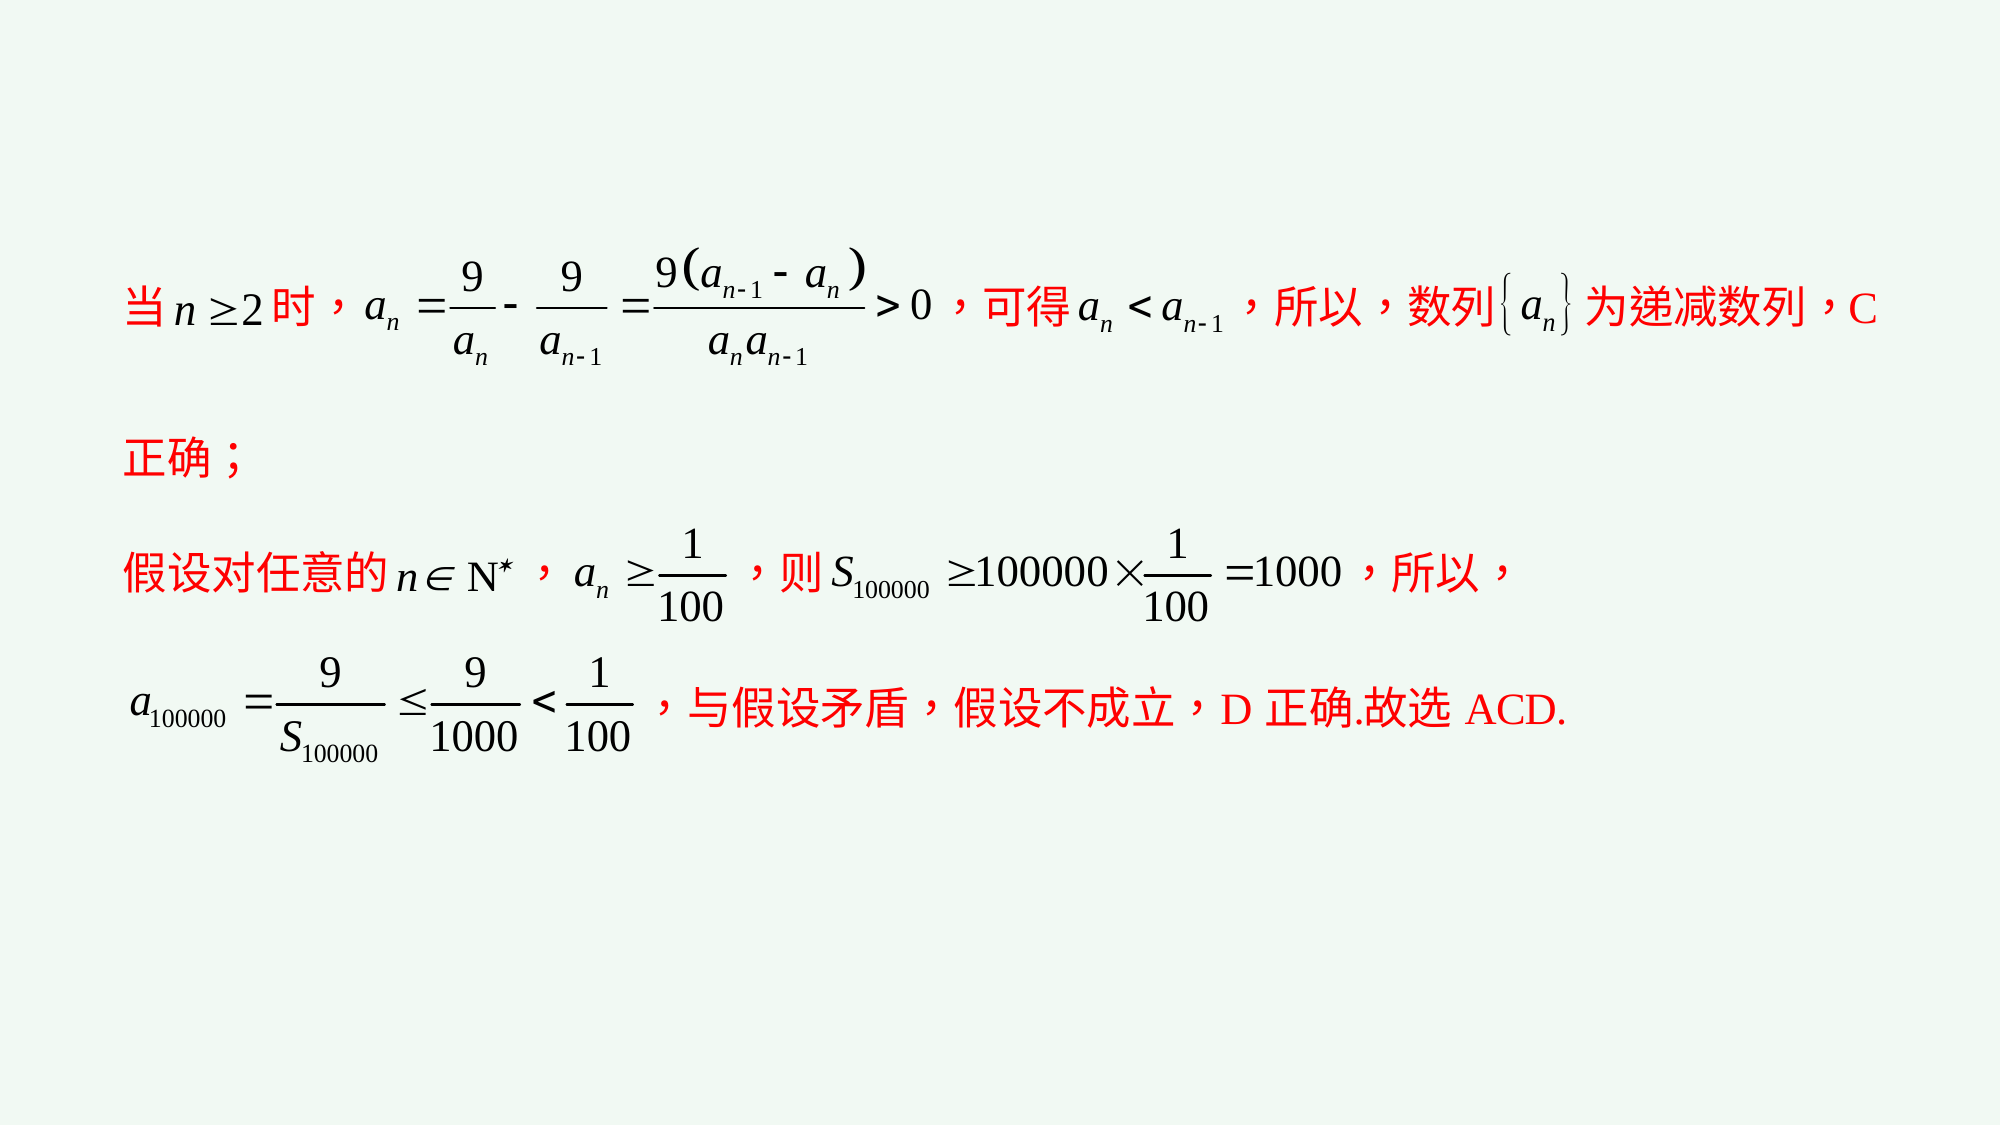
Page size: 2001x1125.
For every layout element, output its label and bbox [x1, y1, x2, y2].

text_box [122, 208, 1881, 842]
